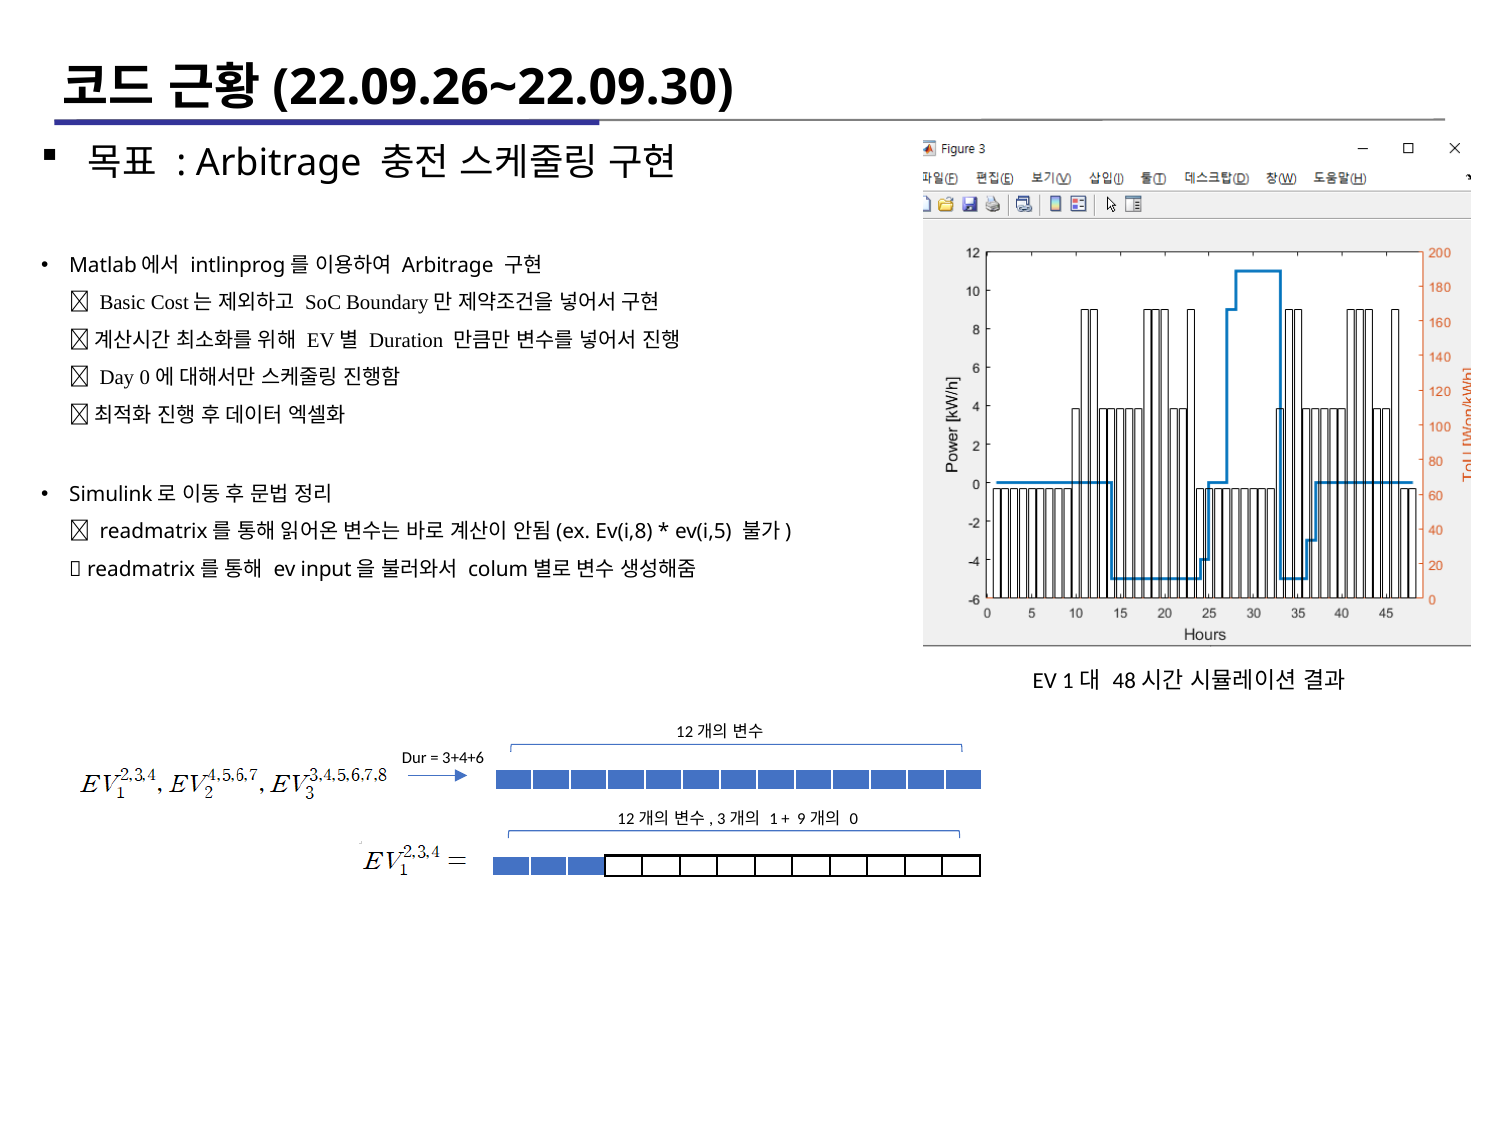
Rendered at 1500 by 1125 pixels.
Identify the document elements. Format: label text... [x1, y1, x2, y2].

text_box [359, 800, 980, 882]
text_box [80, 713, 983, 805]
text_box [923, 139, 1471, 702]
title 코드 근황(22.09.26~22.09.30) [47, 53, 1398, 123]
text_box 목표 : Arbitrage 충전 스케줄링 구현 Matlab에서 intlinprog를 이용하여 Arbitrage 구현  Basic Cost는 제외하고 SoC Boundary만 제약조건을 넣어서 구현  계산시간 최소화를 위해 EV별 Duration 만큼만 변수를 넣어서 진행  Day 0에 대해서만 스케줄링 진행함  최적화 진행 후 데이터 엑셀화 Simulink로 이동 후 문법 정리  readmatrix를 통해 읽어온 변수는 바로 계산이 안됨(ex. Ev(i,8) * ev(i,5) 불가)  readmatrix를 통해 ev input을 불러와서 colum별로 변수 생성해줌 [25, 129, 980, 1072]
